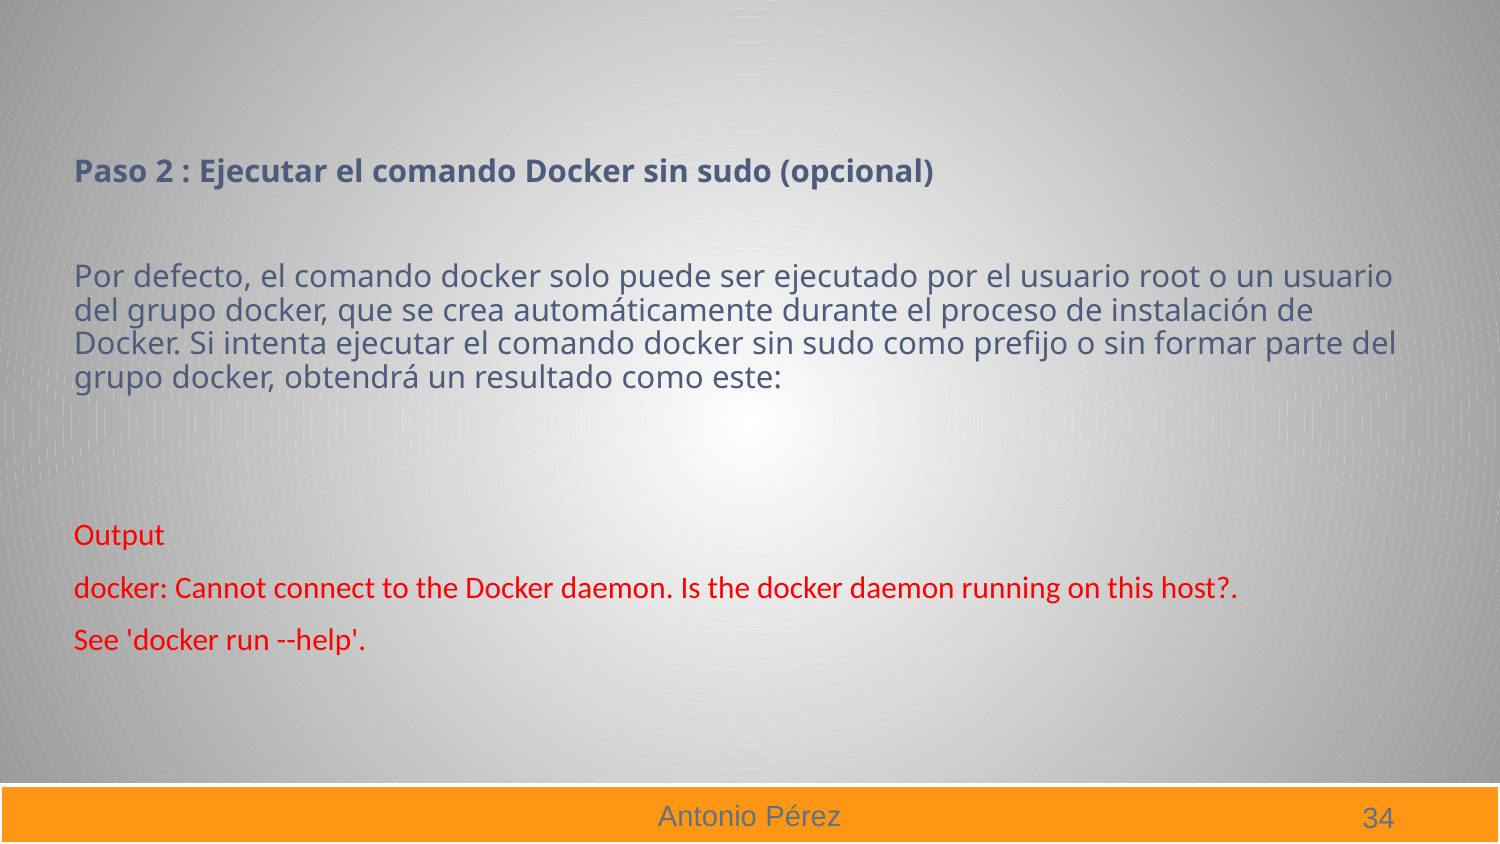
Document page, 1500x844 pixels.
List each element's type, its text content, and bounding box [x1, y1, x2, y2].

list Paso 2 : Ejecutar el comando Docker sin sudo (opcional) Por defecto, el comando docker solo puede ser ejecutado por el usuario root o un usuario del grupo docker, que se crea automáticamente durante el proceso de instalación de Docker. Si intenta ejecutar el comando docker sin sudo como prefijo o sin formar parte del grupo docker, obtendrá un resultado como este: Output docker: Cannot connect to the Docker daemon. Is the docker daemon running on this host?. See 'docker run --help'. [17, 150, 1424, 646]
